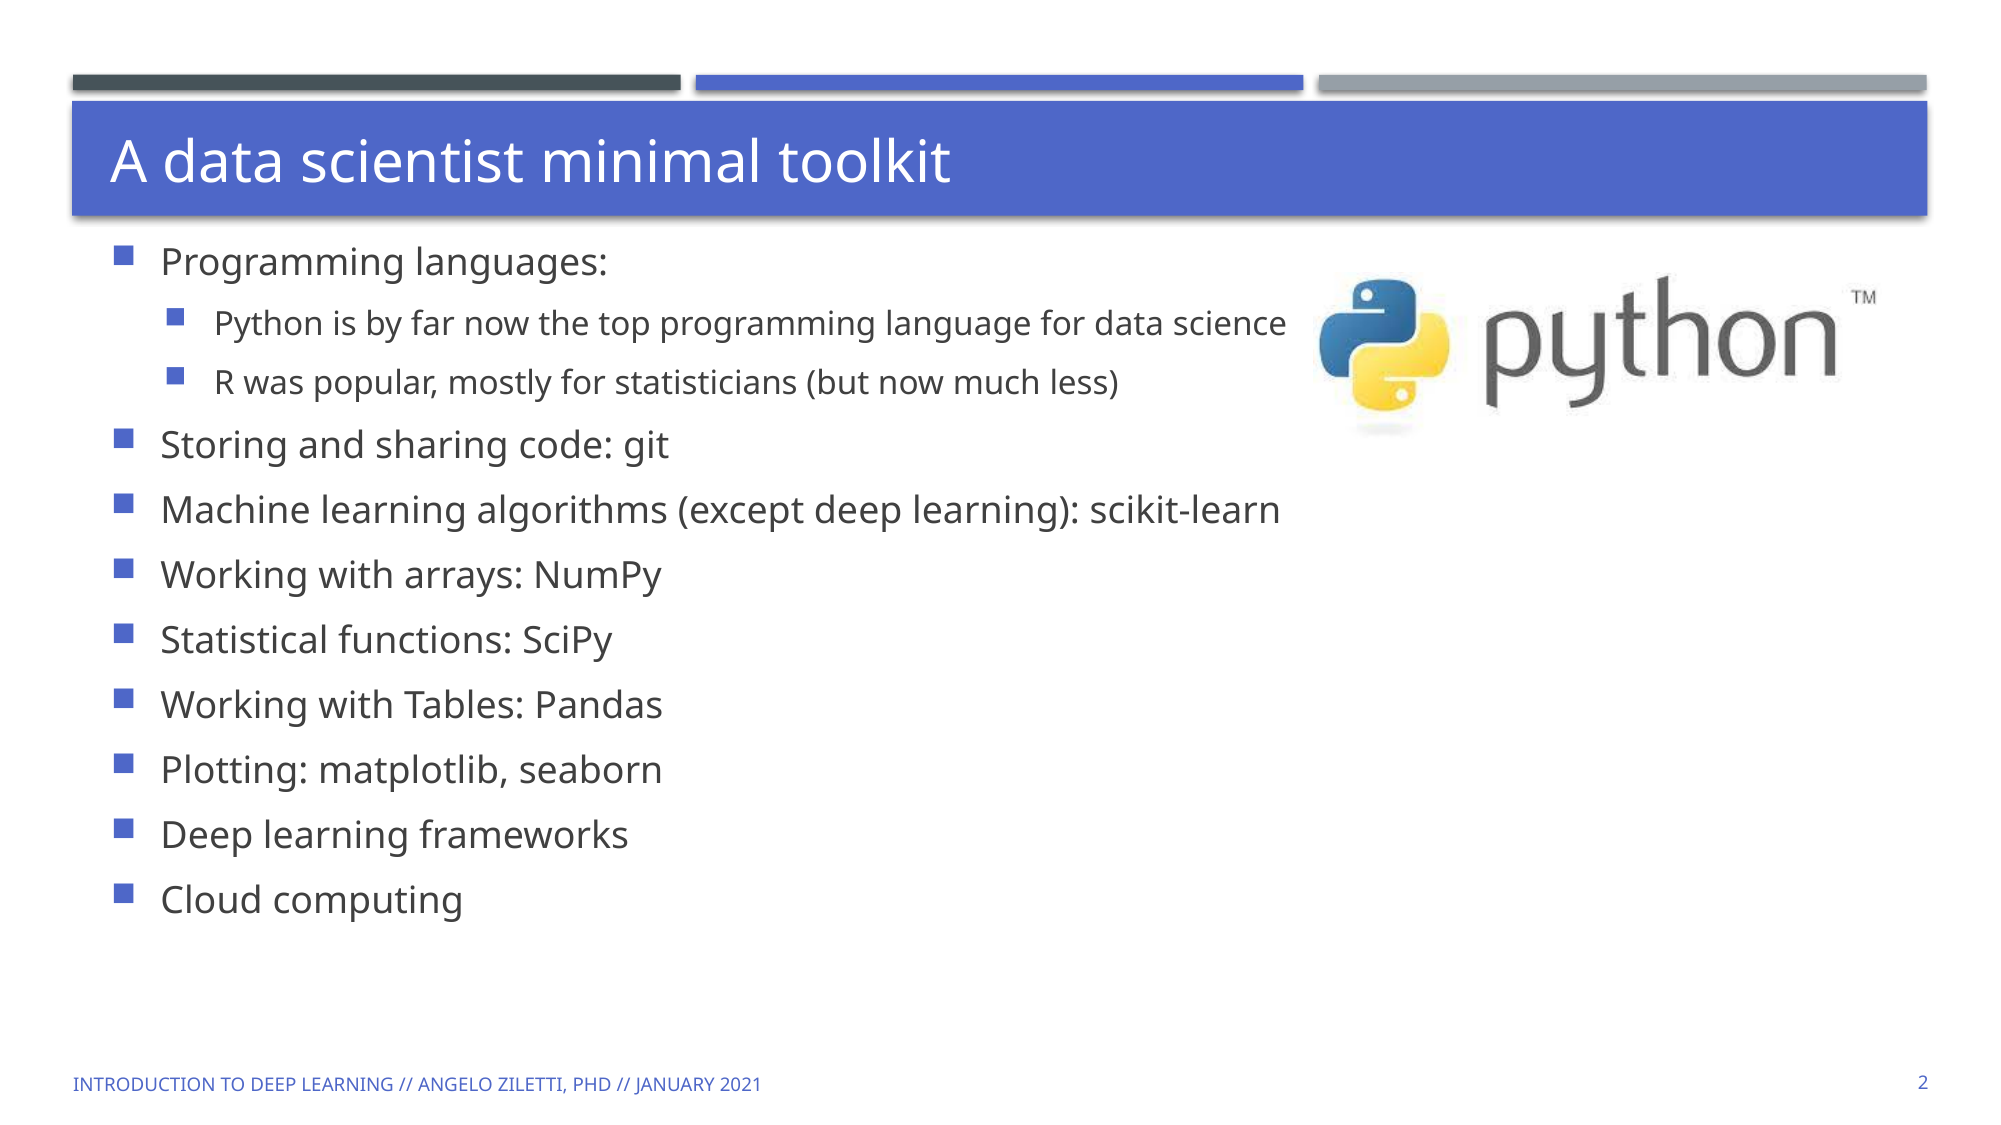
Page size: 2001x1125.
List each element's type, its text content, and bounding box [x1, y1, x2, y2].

list Programming languages: Python is by far now the top programming language for data science R was popular, mostly for statisticians (but now much less) Storing and sharing code: git Machine learning algorithms (except deep learning): scikit-learn Working with arrays: NumPy Statistical functions: SciPy Working with Tables: Pandas Plotting: matplotlib, seaborn Deep learning frameworks Cloud computing [95, 230, 1905, 962]
picture [1313, 271, 1882, 441]
title A data scientist minimal toolkit [95, 115, 1905, 203]
footer Introduction to Deep Learning // Angelo Ziletti, PhD // January 2021 [58, 1053, 1177, 1114]
slide_number 2 [1770, 1053, 1944, 1114]
